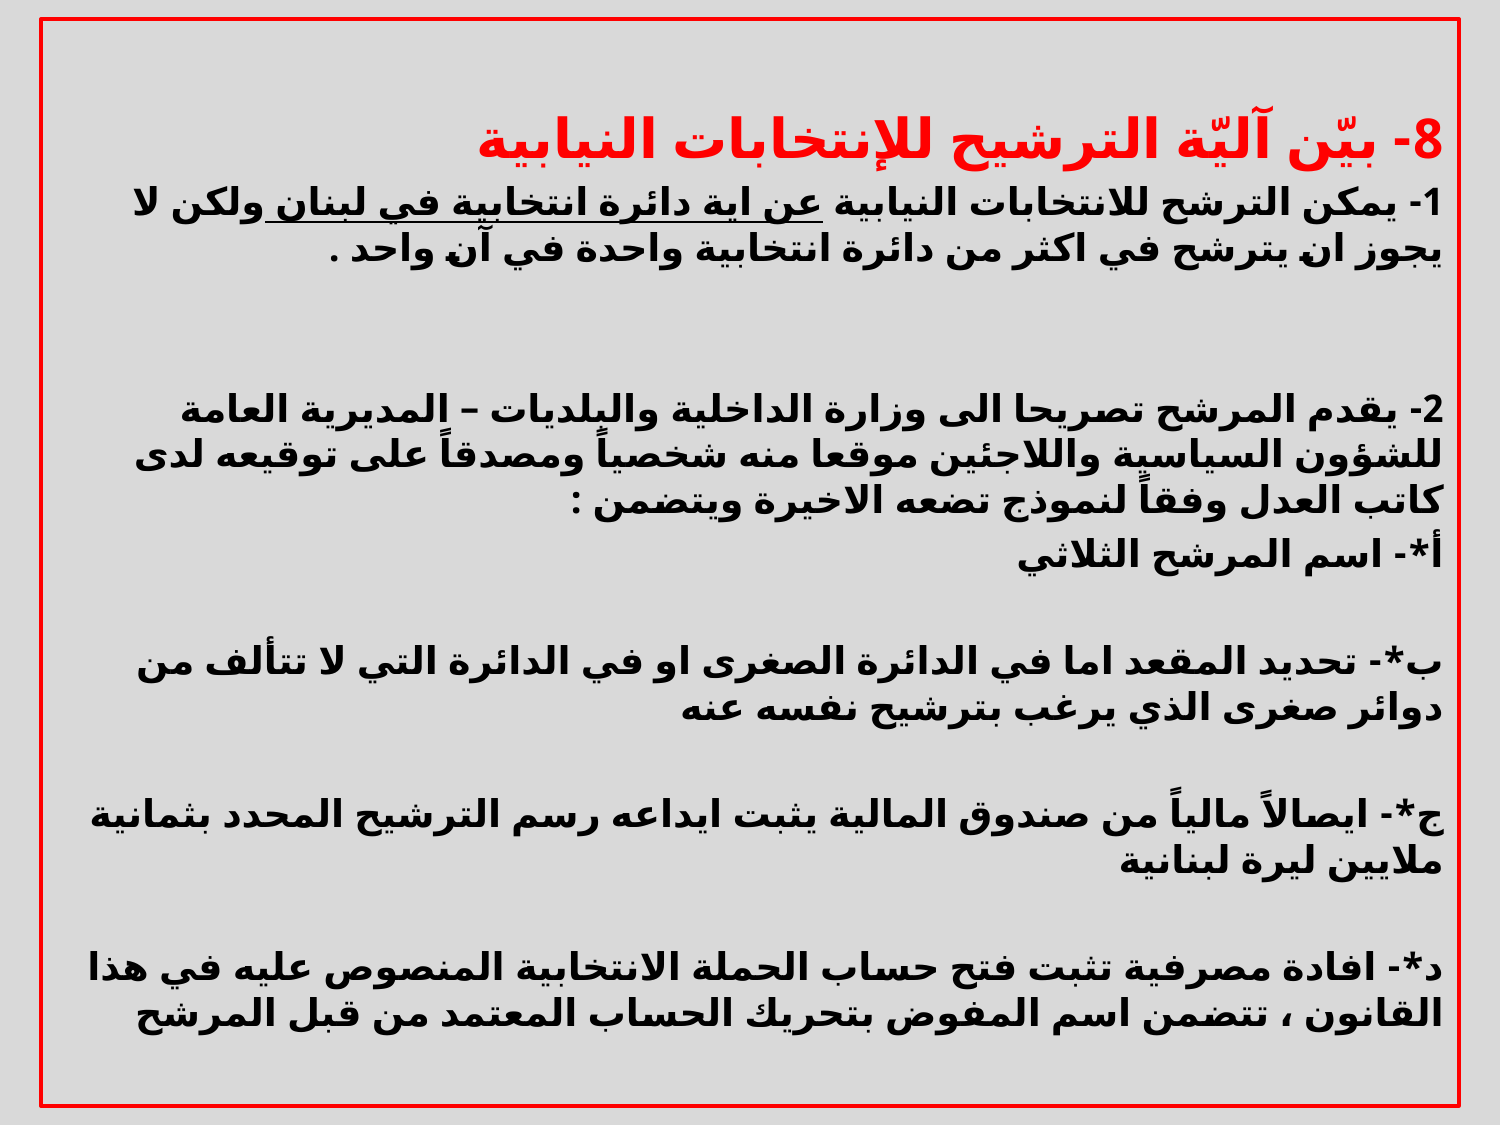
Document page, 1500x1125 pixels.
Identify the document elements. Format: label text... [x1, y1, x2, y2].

list 8- بيّن آليّة الترشيح للإنتخابات النيابية 1- يمكن الترشح للانتخابات النيابية عن اية دائرة انتخابية في لبنان ولكن لا يجوز ان يترشح في اكثر من دائرة انتخابية واحدة في آن واحد . 2- يقدم المرشح تصريحا الى وزارة الداخلية والبلديات – المديرية العامة للشؤون السياسية واللاجئين موقعا منه شخصياً ومصدقاً على توقيعه لدى كاتب العدل وفقاً لنموذج تضعه الاخيرة ويتضمن : أ*- اسم المرشح الثلاثي ب*- تحديد المقعد اما في الدائرة الصغرى او في الدائرة التي لا تتألف من دوائر صغرى الذي يرغب بترشيح نفسه عنه ج*- ايصالاً مالياً من صندوق المالية يثبت ايداعه رسم الترشيح المحدد بثمانية ملايين ليرة لبنانية د*- افادة مصرفية تثبت فتح حساب الحملة الانتخابية المنصوص عليه في هذا القانون ، تتضمن اسم المفوض بتحريك الحساب المعتمد من قبل المرشح [39, 17, 1461, 1108]
